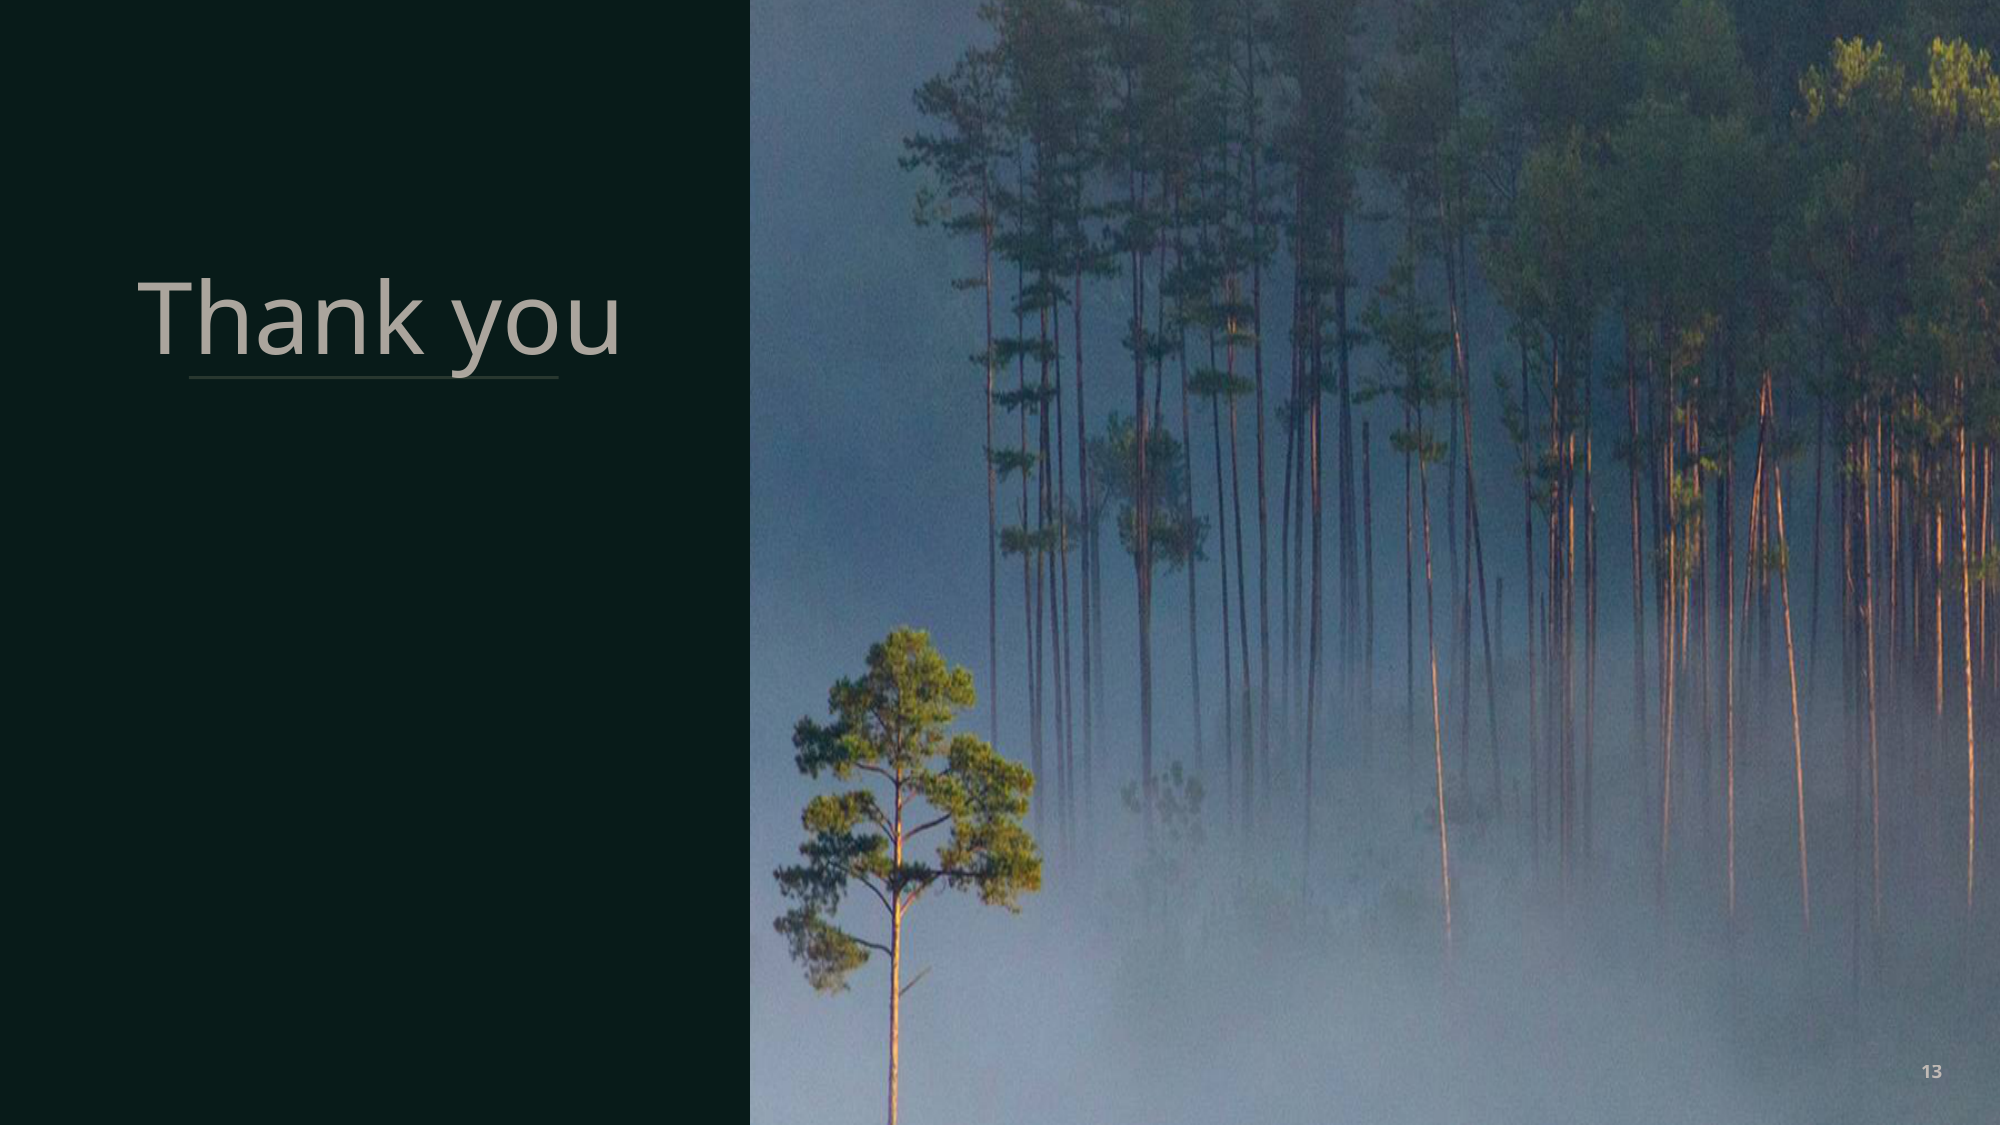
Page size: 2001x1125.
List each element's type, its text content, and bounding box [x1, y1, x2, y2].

picture [750, 0, 2000, 1125]
title Thank you [79, 202, 684, 427]
